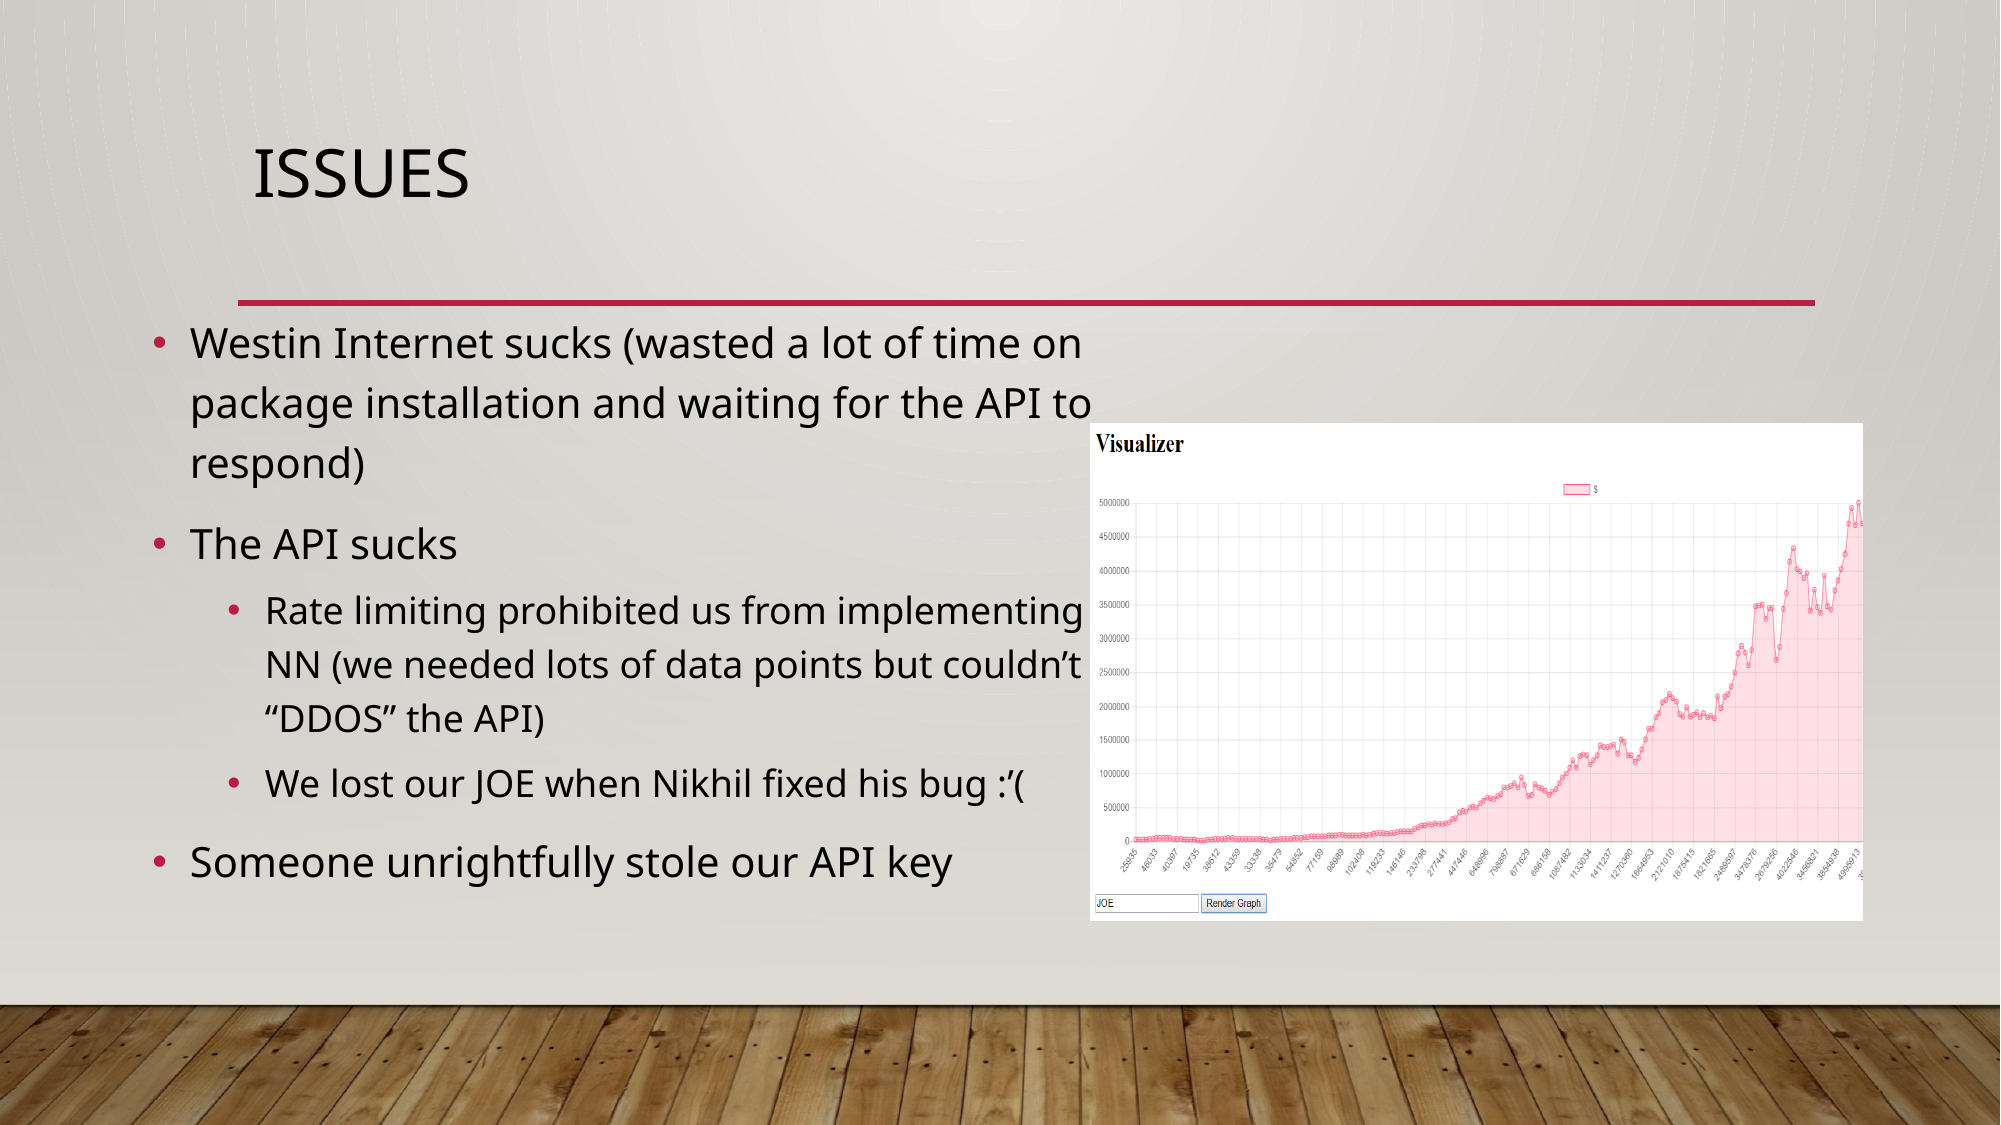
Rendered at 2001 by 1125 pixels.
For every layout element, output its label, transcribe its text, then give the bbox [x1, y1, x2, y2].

picture [1090, 423, 1863, 921]
title Issues [238, 131, 1814, 305]
picture [0, 1005, 2000, 1125]
list Westin Internet sucks (wasted a lot of time on package installation and waiting for the API to respond) The API sucks Rate limiting prohibited us from implementing a NN (we needed lots of data points but couldn’t “DDOS” the API) We lost our JOE when Nikhil fixed his bug :’( Someone unrightfully stole our API key [137, 299, 1136, 1014]
